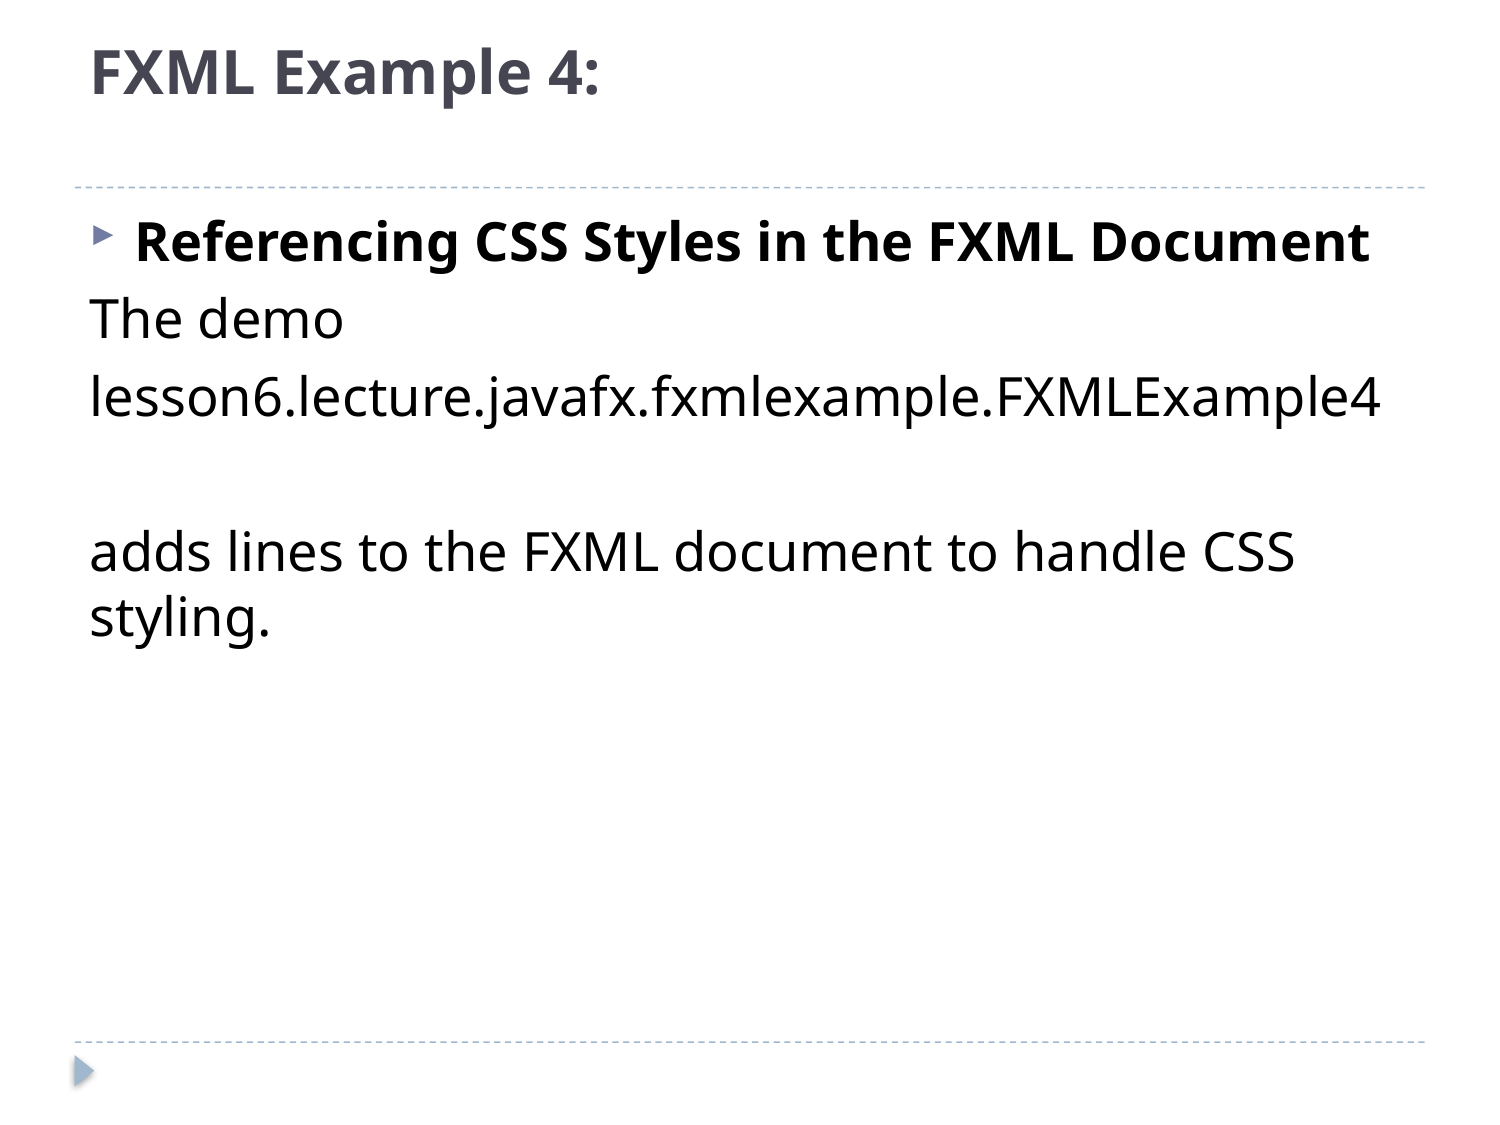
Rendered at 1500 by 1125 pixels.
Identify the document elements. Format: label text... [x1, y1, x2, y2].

title FXML Example 4: [75, 24, 1425, 188]
list Referencing CSS Styles in the FXML Document The demo lesson6.lecture.javafx.fxmlexample.FXMLExample4 adds lines to the FXML document to handle CSS styling. [75, 200, 1425, 1010]
